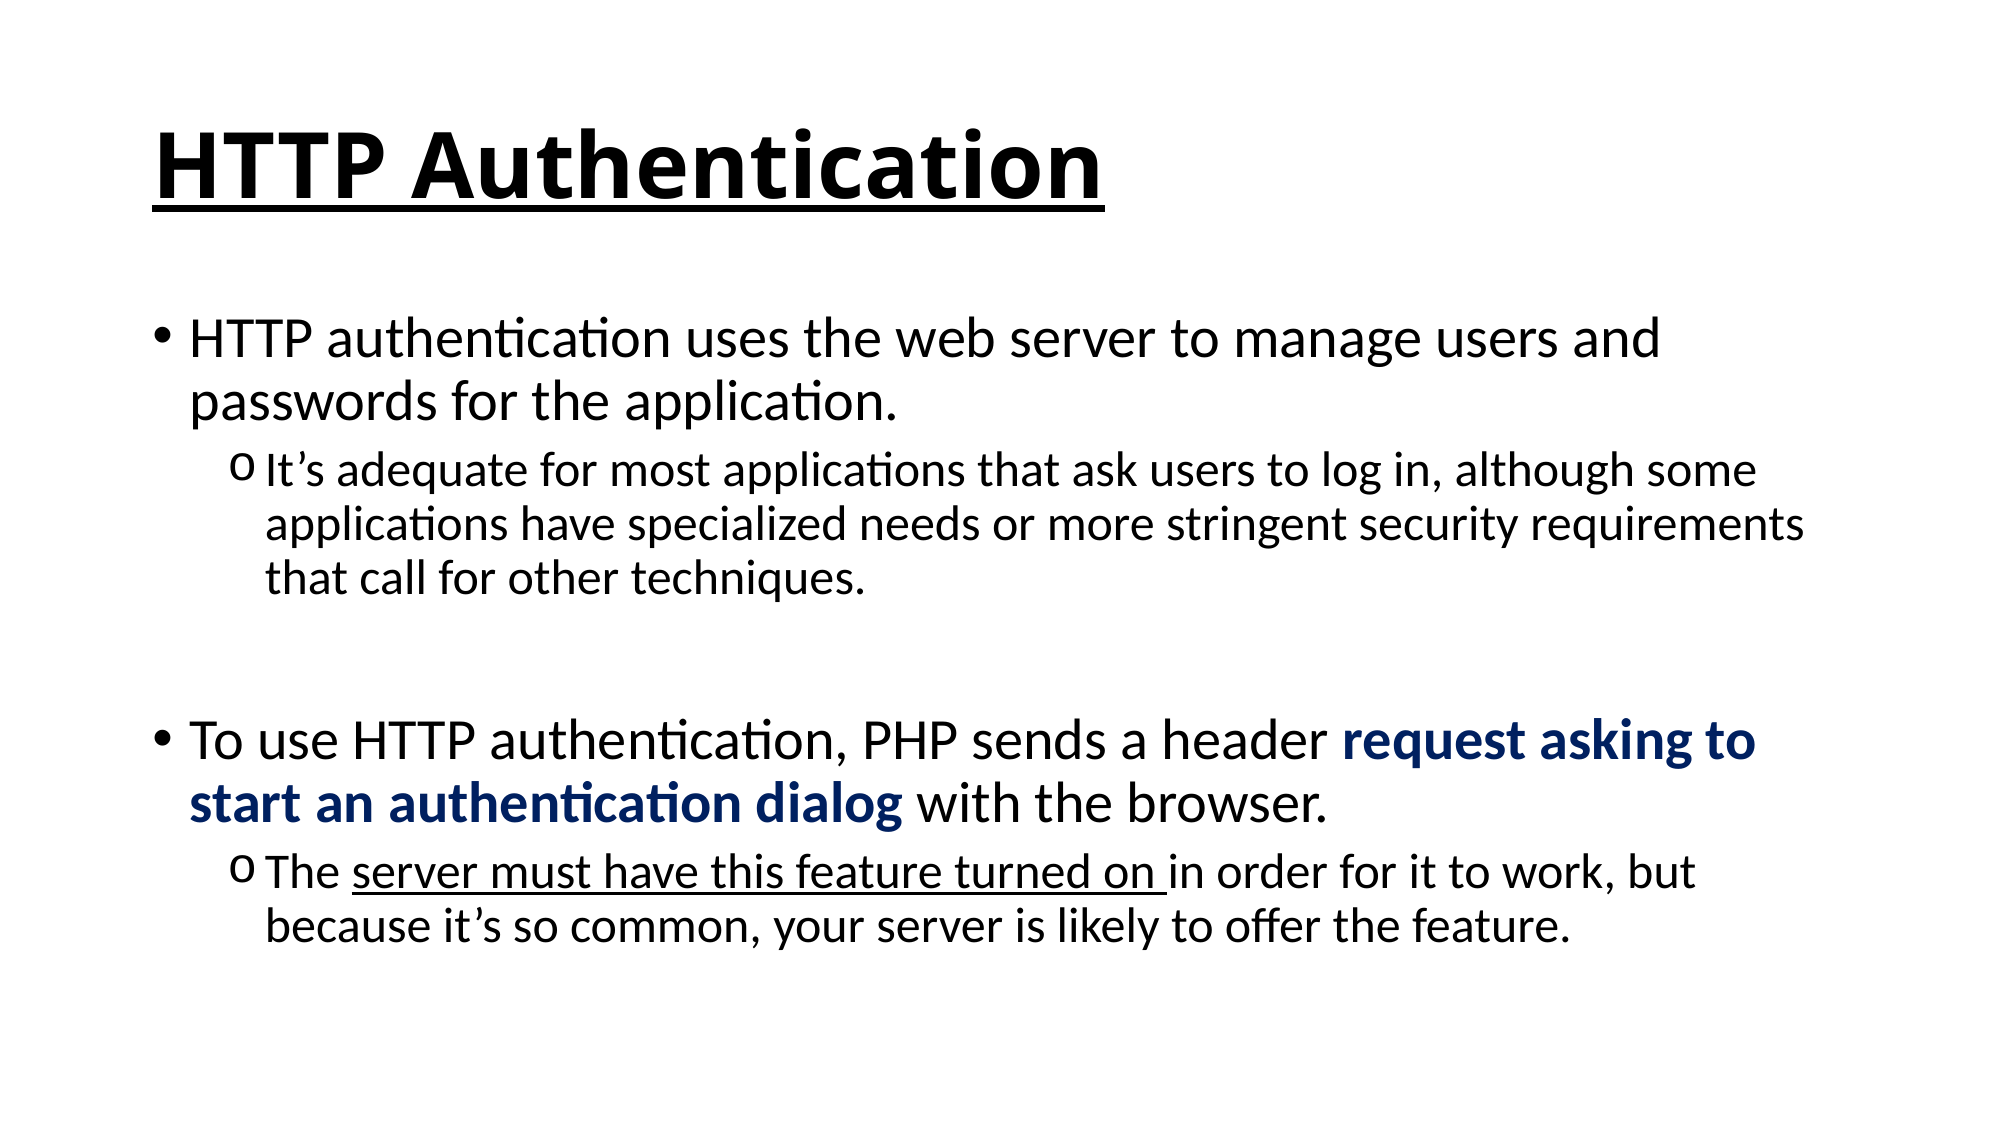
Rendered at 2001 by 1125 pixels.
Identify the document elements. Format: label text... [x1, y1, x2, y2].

list HTTP authentication uses the web server to manage users and passwords for the application. It’s adequate for most applications that ask users to log in, although some applications have specialized needs or more stringent security requirements that call for other techniques. To use HTTP authentication, PHP sends a header request asking to start an authentication dialog with the browser. The server must have this feature turned on in order for it to work, but because it’s so common, your server is likely to offer the feature. [137, 299, 1863, 1014]
title HTTP Authentication [137, 59, 1863, 278]
